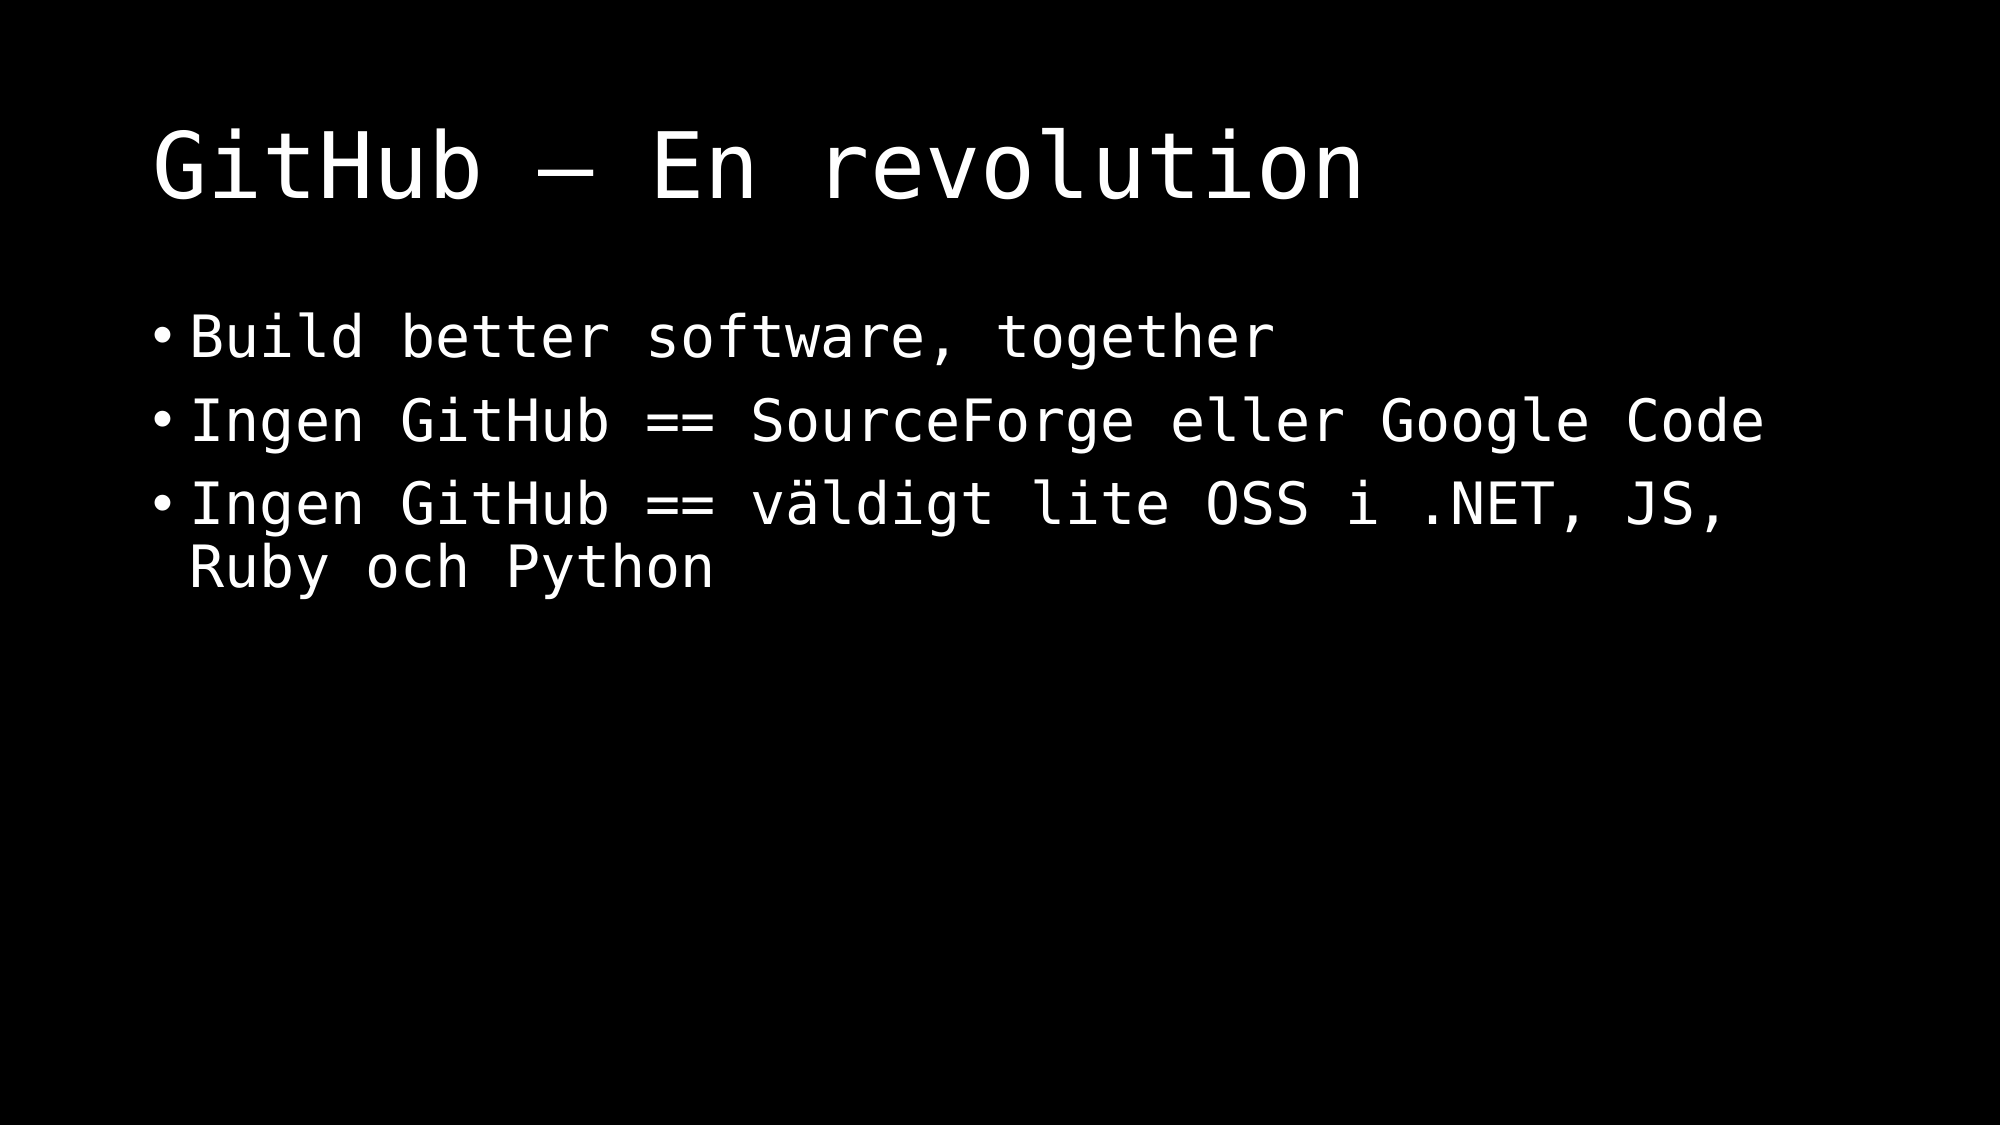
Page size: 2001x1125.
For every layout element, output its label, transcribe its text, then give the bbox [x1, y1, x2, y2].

list Build better software, together Ingen GitHub == SourceForge eller Google Code Ingen GitHub == väldigt lite OSS i .NET, JS, Ruby och Python [137, 299, 1863, 1014]
title GitHub – En revolution [137, 59, 1863, 278]
